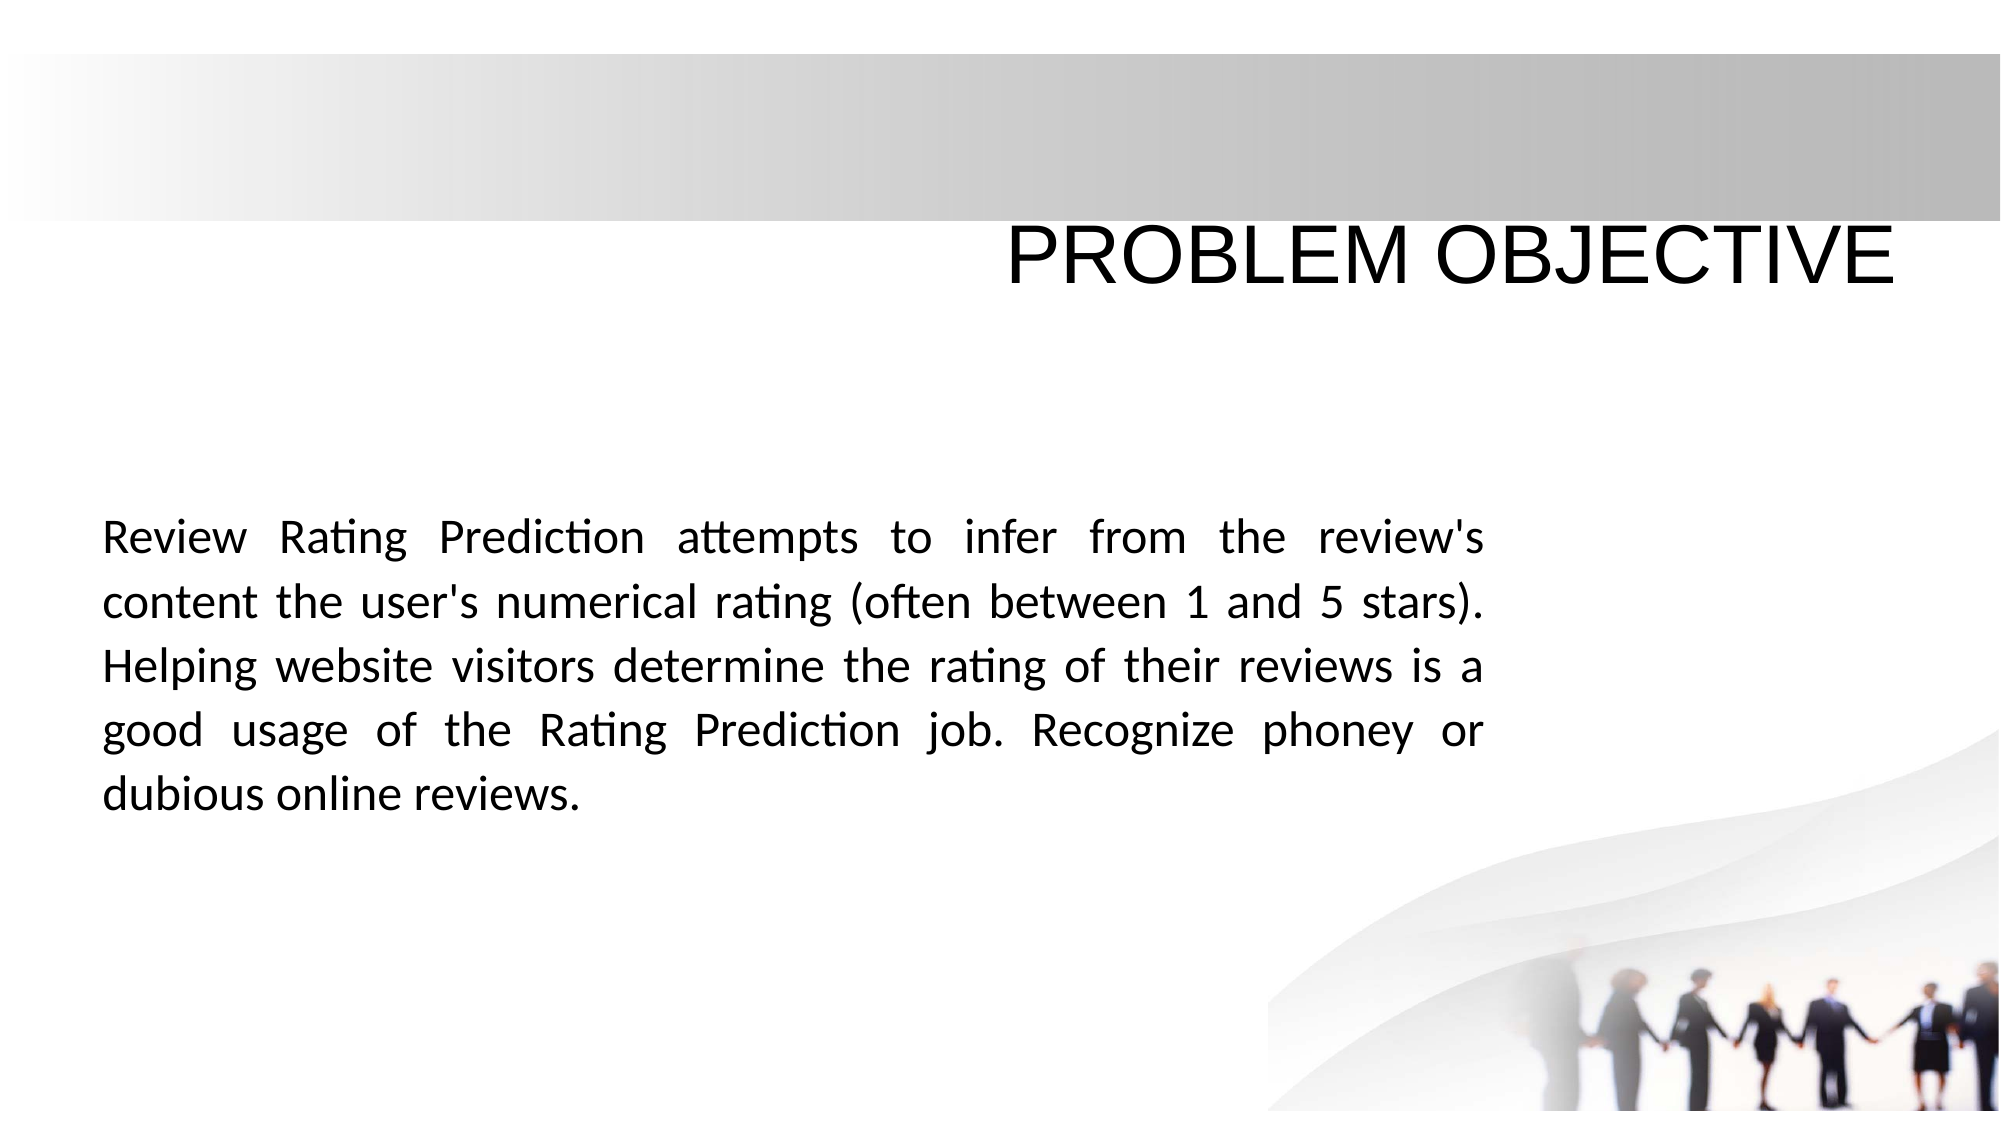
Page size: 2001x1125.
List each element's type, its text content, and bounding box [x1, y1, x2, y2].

slide_number [1433, 1024, 1900, 1103]
title Review Rating Prediction attempts to infer from the review's content the user's numerical rating (often between 1 and 5 stars). Helping website visitors determine the rating of their reviews is a good usage of the Rating Prediction job. Recognize phoney or dubious online reviews. [87, 345, 1501, 975]
text_box Problem objective [499, 150, 1913, 363]
picture [1268, 728, 1999, 1111]
